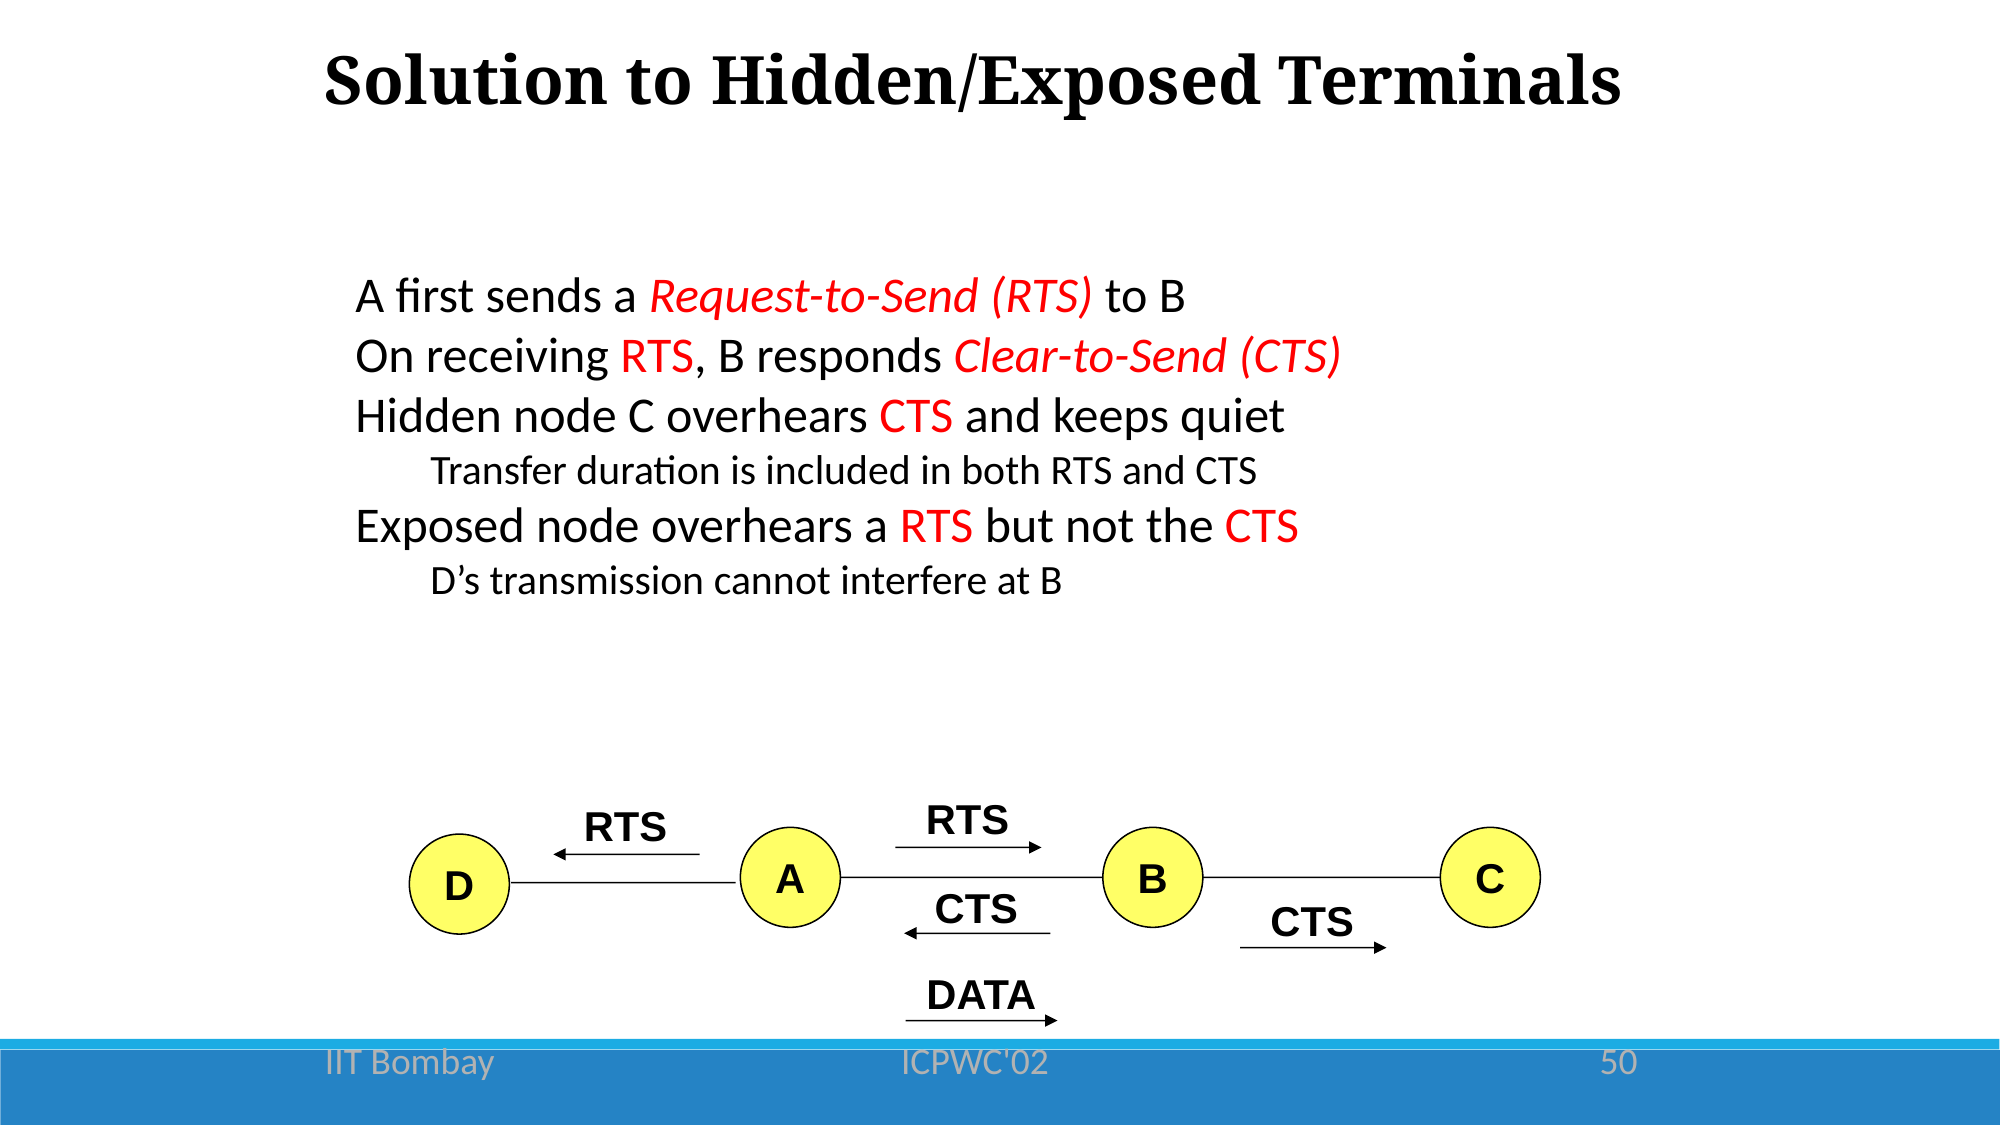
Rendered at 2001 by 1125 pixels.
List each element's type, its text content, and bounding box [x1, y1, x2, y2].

text_box [904, 927, 1051, 940]
text_box RTS [568, 792, 683, 854]
slide_number 50 [1325, 1037, 1638, 1113]
text_box [553, 848, 700, 861]
text_box [1240, 941, 1387, 954]
text_box CTS [919, 934, 1033, 940]
text_box DATA [911, 960, 1052, 1020]
text_box [895, 841, 1042, 854]
text_box RTS [910, 785, 1025, 847]
text_box CTS [919, 874, 1033, 933]
list A first sends a Request-to-Send (RTS) to B On receiving RTS, B responds Clear-to-Send (CTS) Hidden node C overhears CTS and keeps quiet Transfer duration is included in both RTS and CTS Exposed node overhears a RTS but not the CTS D’s transmission cannot interfere at B [355, 262, 1631, 606]
title Solution to Hidden/Exposed Terminals [324, 37, 1638, 200]
footer ICPWC'02 [737, 1037, 1213, 1113]
text_box CTS [1255, 887, 1369, 947]
text_box CTS [1255, 948, 1369, 952]
text_box C [1440, 827, 1541, 928]
text_box A [740, 827, 841, 928]
text_box [905, 1014, 1058, 1027]
text_box DATA [911, 1021, 1045, 1025]
slide_number IIT Bombay [324, 1037, 638, 1113]
text_box D [409, 834, 510, 935]
text_box B [1102, 827, 1203, 928]
